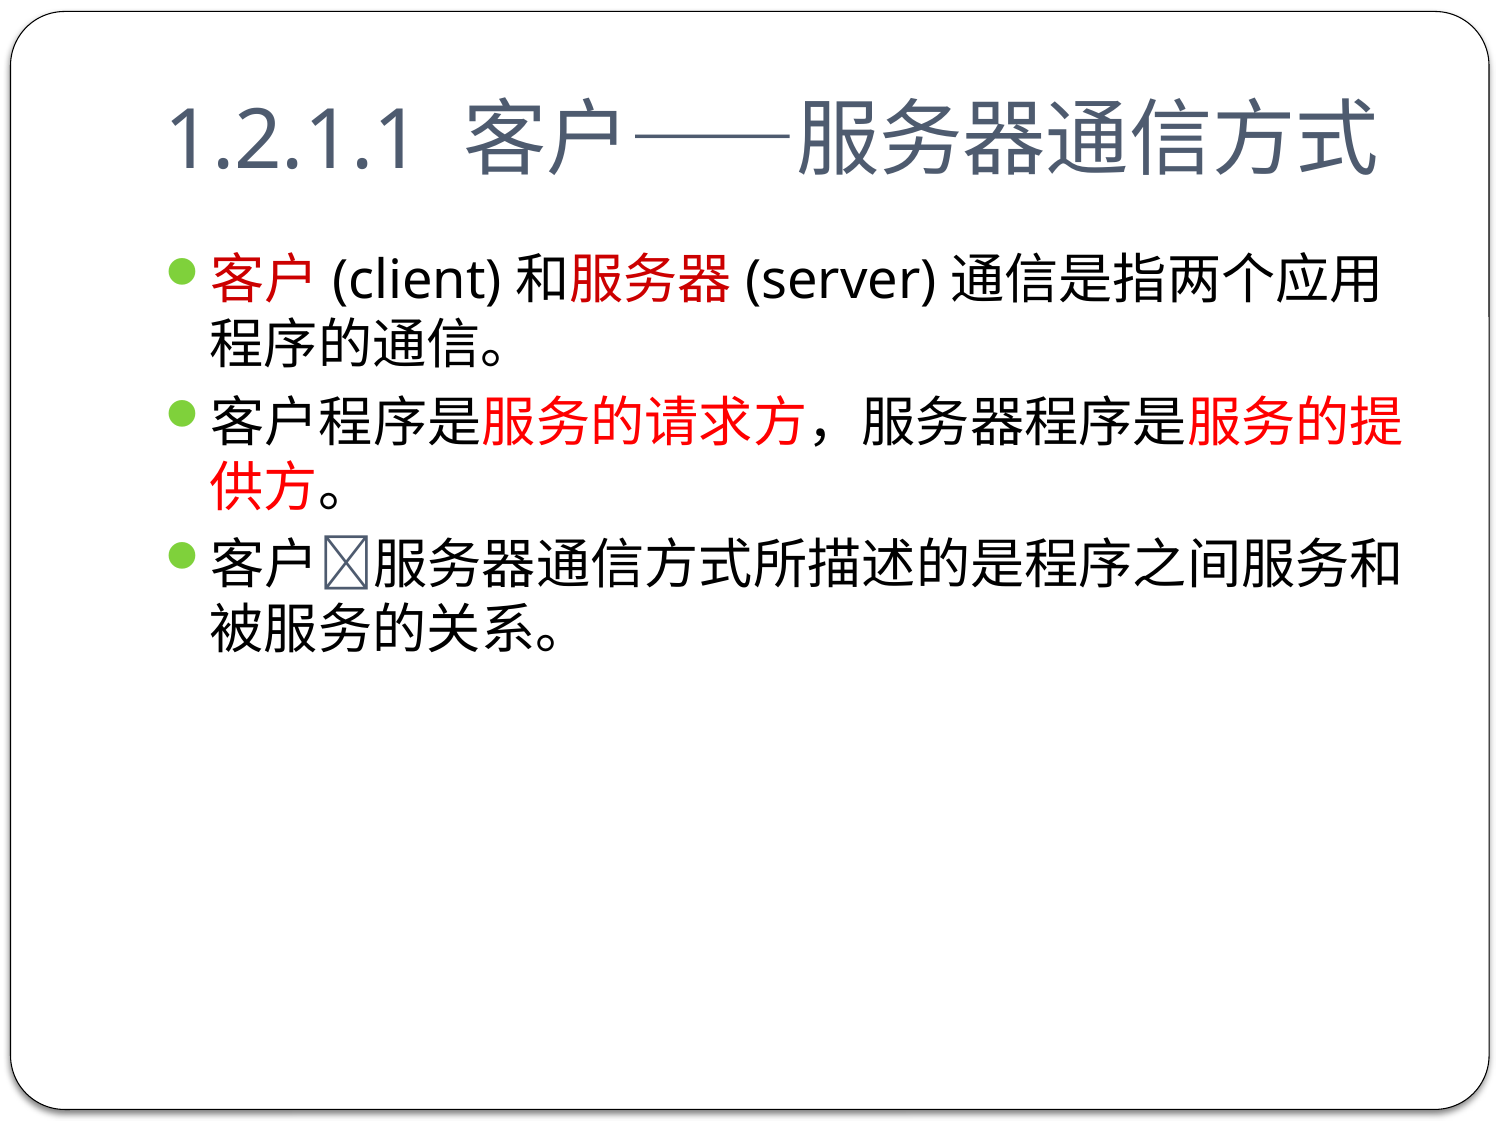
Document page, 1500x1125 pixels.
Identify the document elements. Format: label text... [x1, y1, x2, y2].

title 1.2.1.1 客户——服务器通信方式 [150, 45, 1425, 233]
list 客户(client)和服务器(server)通信是指两个应用程序的通信。 客户程序是服务的请求方，服务器程序是服务的提供方。 客户服务器通信方式所描述的是程序之间服务和被服务的关系。 [150, 237, 1425, 988]
